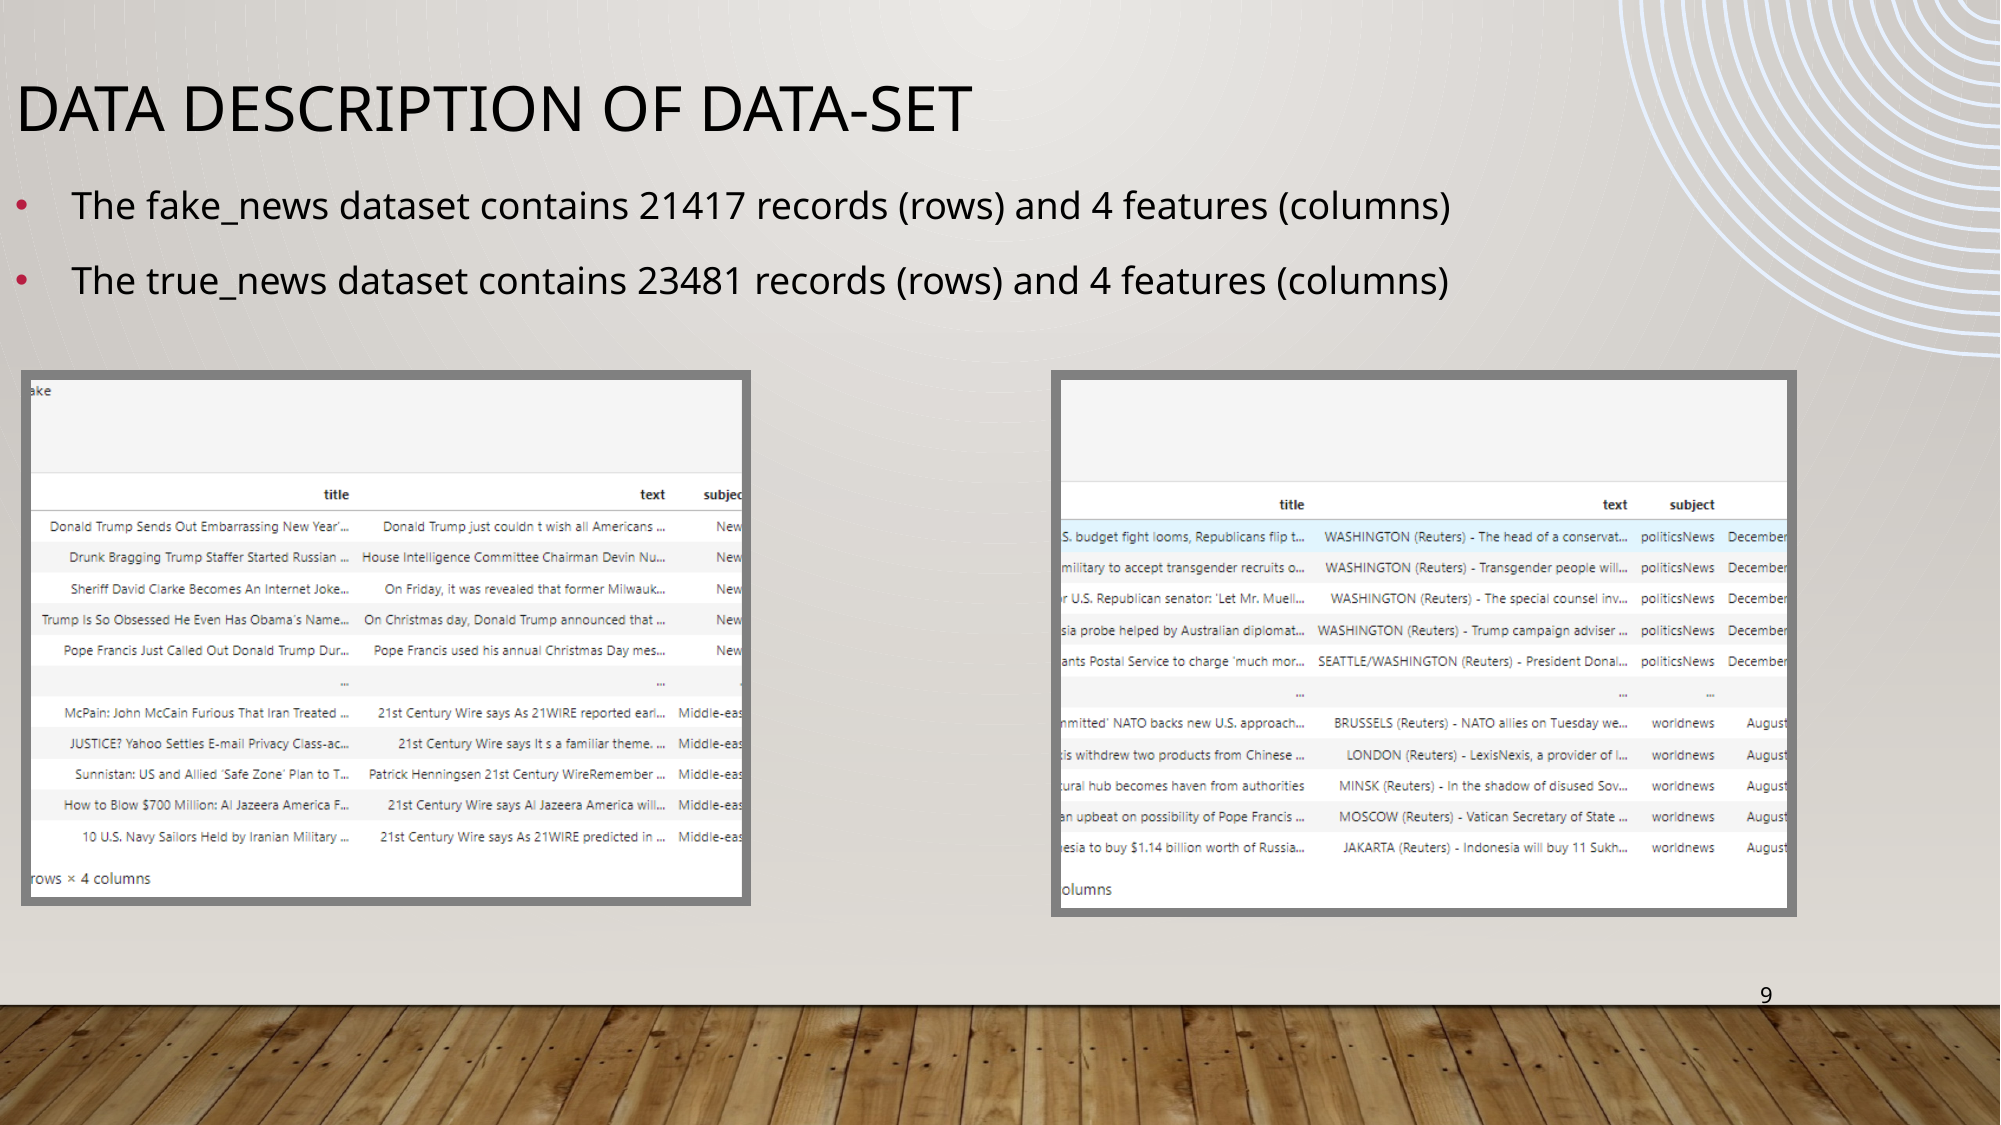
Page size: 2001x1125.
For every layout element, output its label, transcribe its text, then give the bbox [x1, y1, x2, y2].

title Data Description of Data-set [0, 0, 1043, 165]
picture [30, 379, 742, 898]
list The fake_news dataset contains 21417 records (rows) and 4 features (columns) The true_news dataset contains 23481 records (rows) and 4 features (columns) [0, 165, 1634, 711]
slide_number 9 [1698, 973, 1788, 1020]
picture [0, 1005, 2000, 1125]
picture [1060, 379, 1788, 909]
